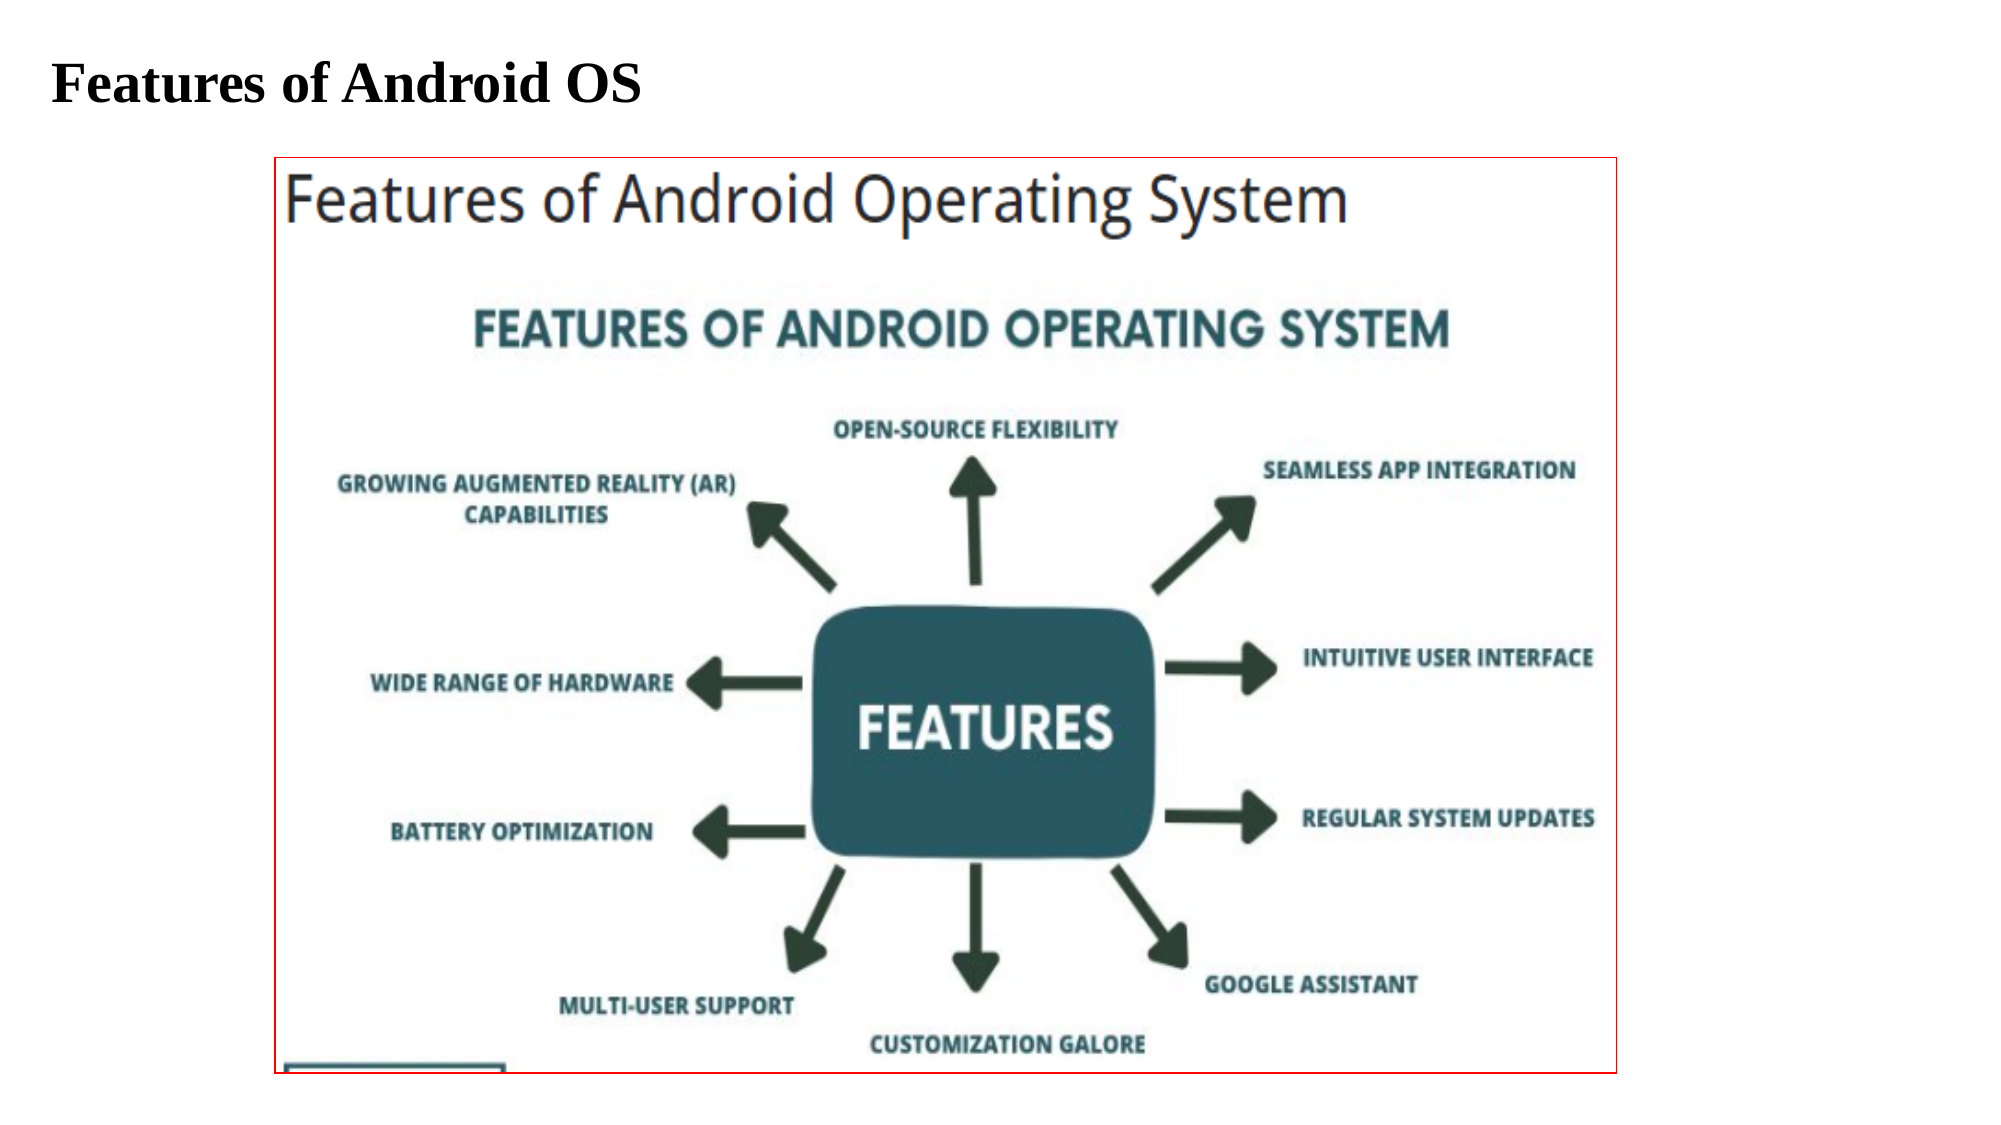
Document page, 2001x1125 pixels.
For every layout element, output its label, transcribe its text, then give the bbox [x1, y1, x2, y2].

text_box Features of Android OS [36, 36, 750, 122]
picture [275, 158, 1616, 1073]
